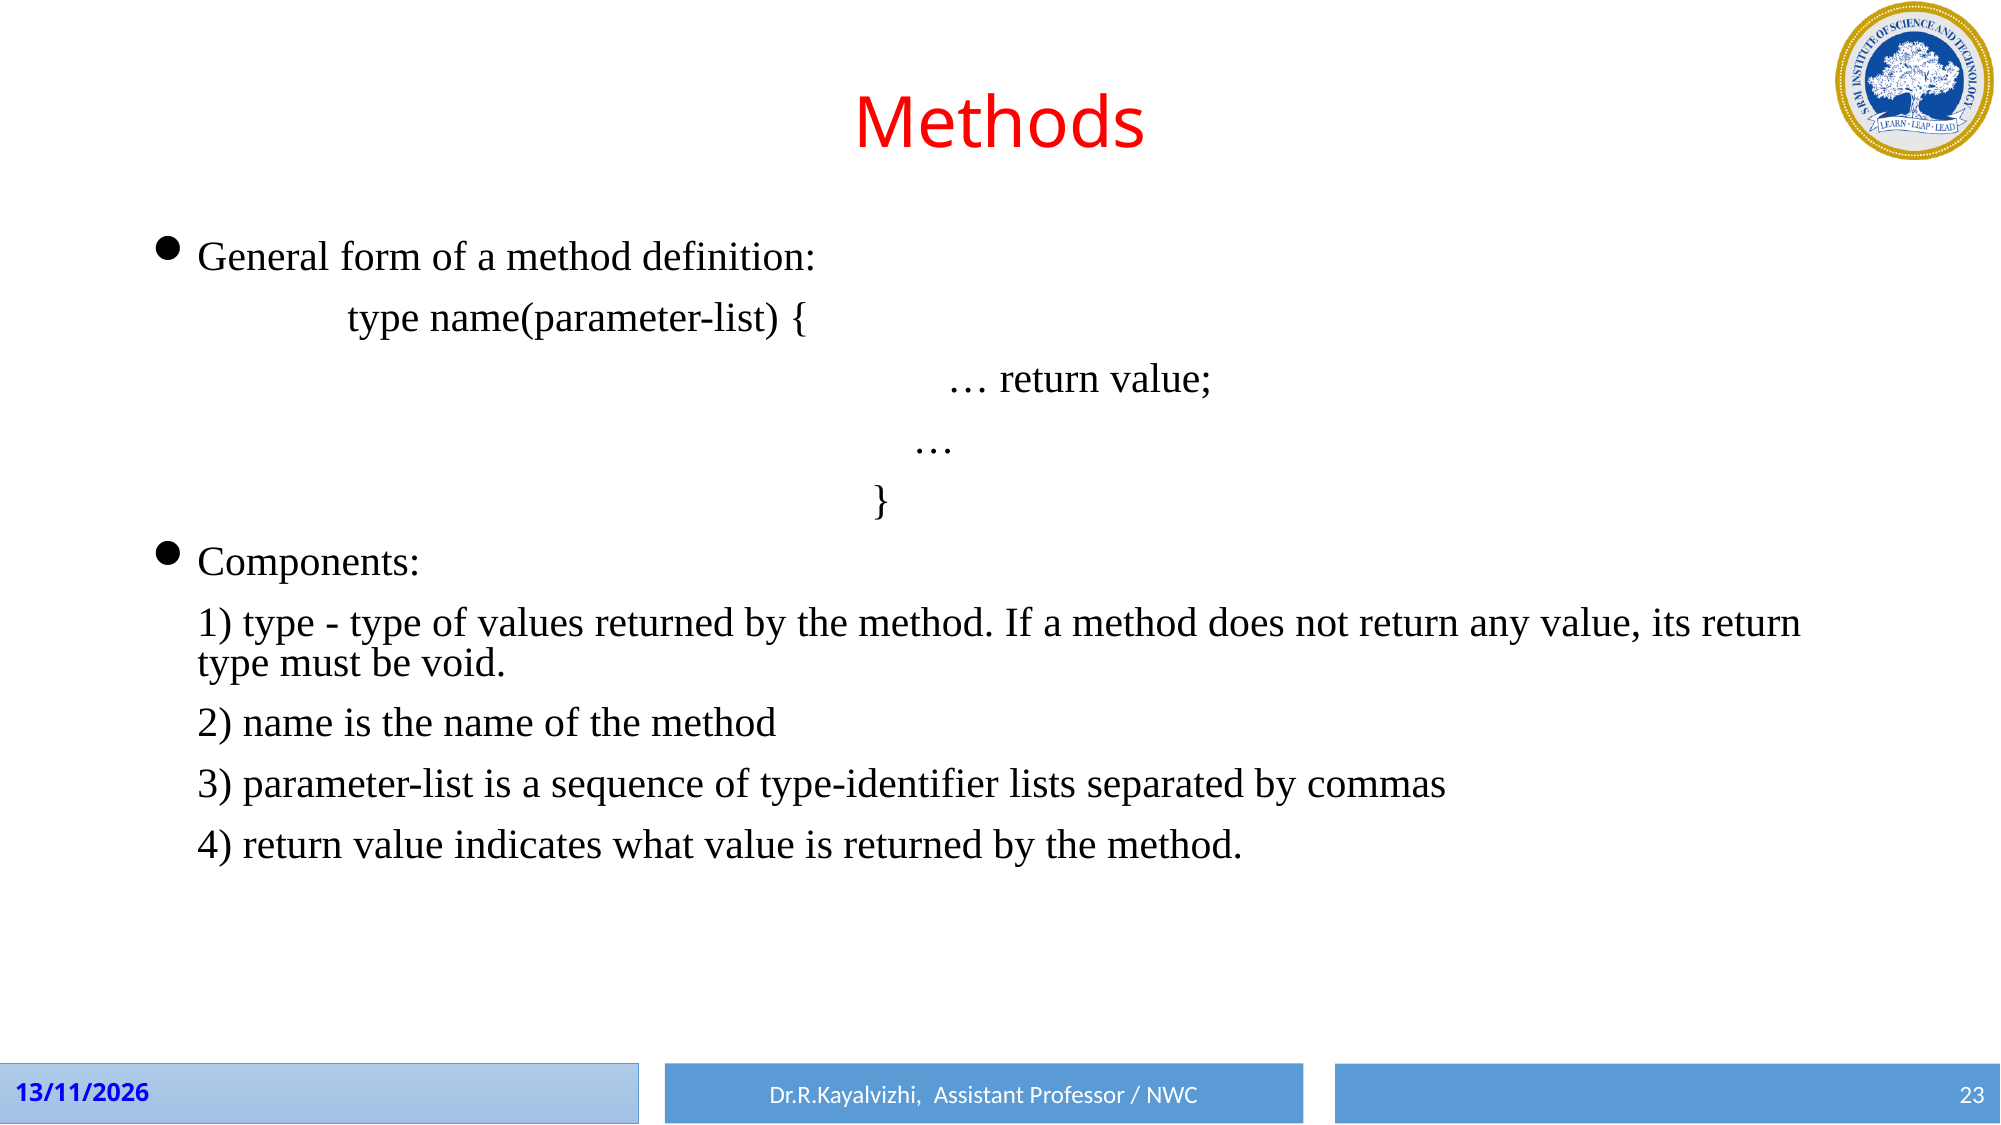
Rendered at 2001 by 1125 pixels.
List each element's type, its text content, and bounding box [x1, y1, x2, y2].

list General form of a method definition: type name(parameter-list) { … return value; … } Components: 1) type - type of values returned by the method. If a method does not return any value, its return type must be void. 2) name is the name of the method 3) parameter-list is a sequence of type-identifier lists separated by commas 4) return value indicates what value is returned by the method. [137, 234, 1863, 945]
text_box 01-08-2023 [0, 1063, 639, 1124]
title Methods [137, 15, 1863, 234]
picture [1835, 1, 1994, 160]
slide_number 23 [1335, 1063, 2000, 1124]
text_box Dr.R.Kayalvizhi, Assistant Professor / NWC [664, 1063, 1304, 1124]
